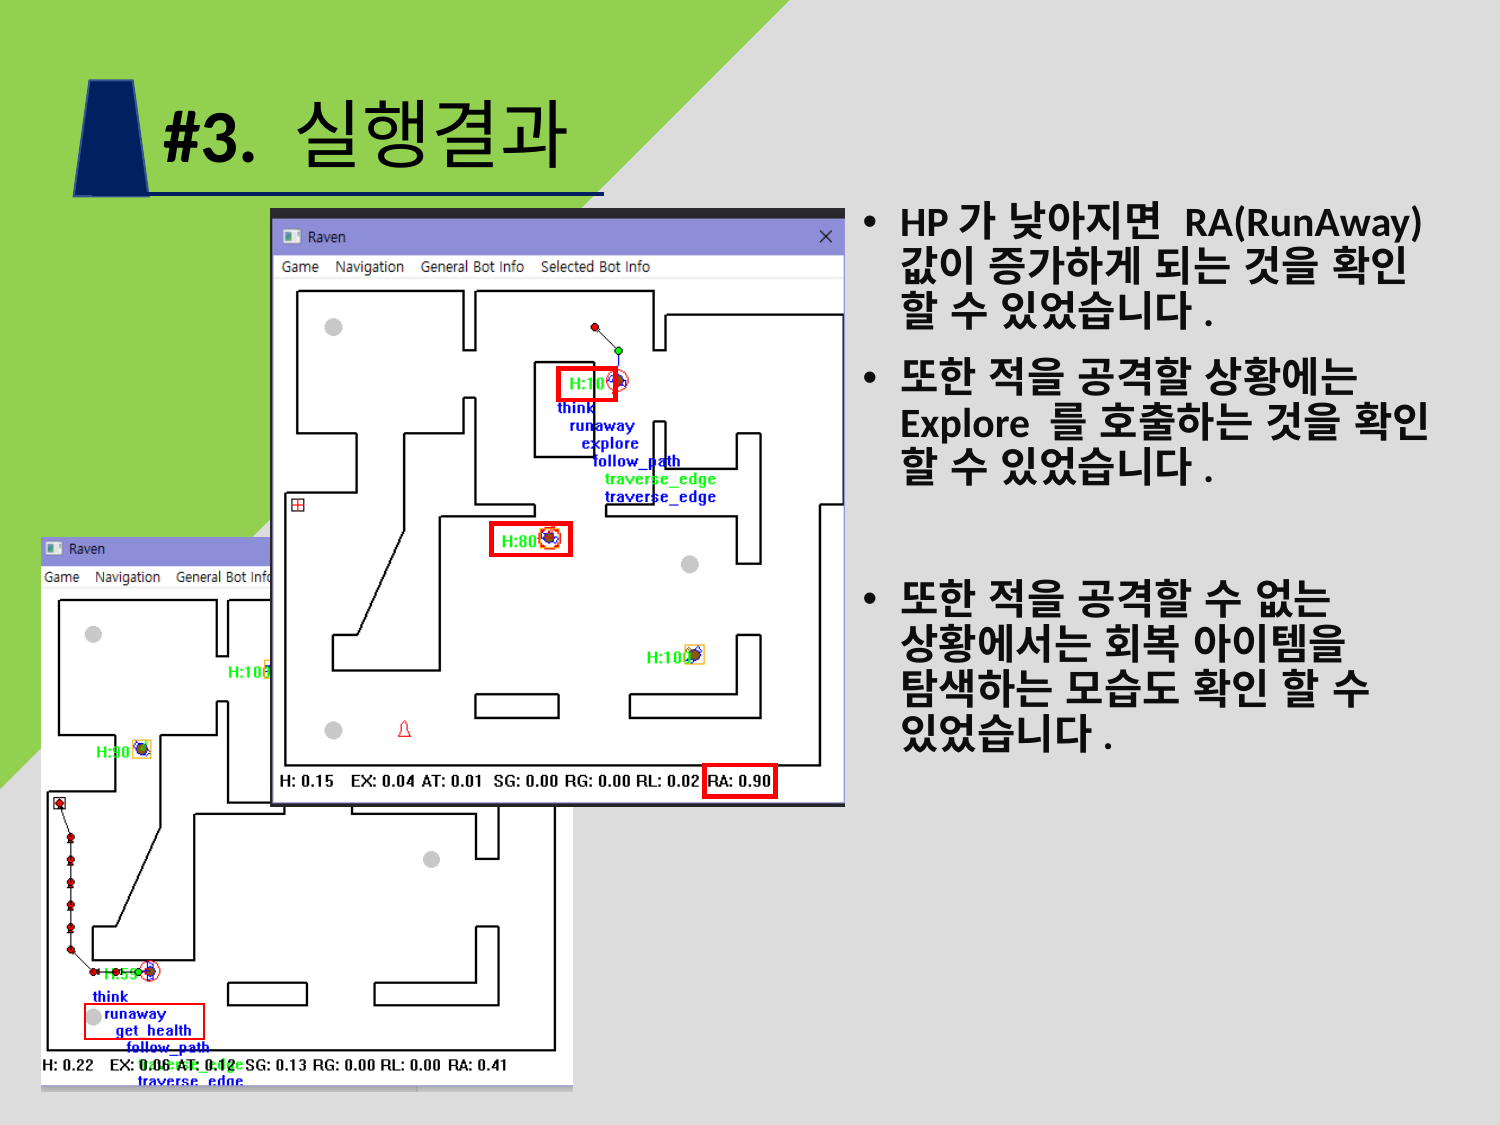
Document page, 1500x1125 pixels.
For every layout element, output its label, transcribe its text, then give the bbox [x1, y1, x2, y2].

text_box [0, 0, 792, 791]
picture [41, 537, 573, 1092]
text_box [270, 208, 845, 807]
text_box [0, 0, 1500, 1125]
text_box HP가 낮아지면 RA(RunAway) 값이 증가하게 되는 것을 확인 할 수 있었습니다. 또한 적을 공격할 상황에는 Explore 를 호출하는 것을 확인 할 수 있었습니다. 또한 적을 공격할 수 없는 상황에서는 회복 아이템을 탐색하는 모습도 확인 할 수 있었습니다. [847, 193, 1459, 793]
text_box [72, 79, 150, 198]
text_box #3. 실행결과 [148, 79, 848, 185]
